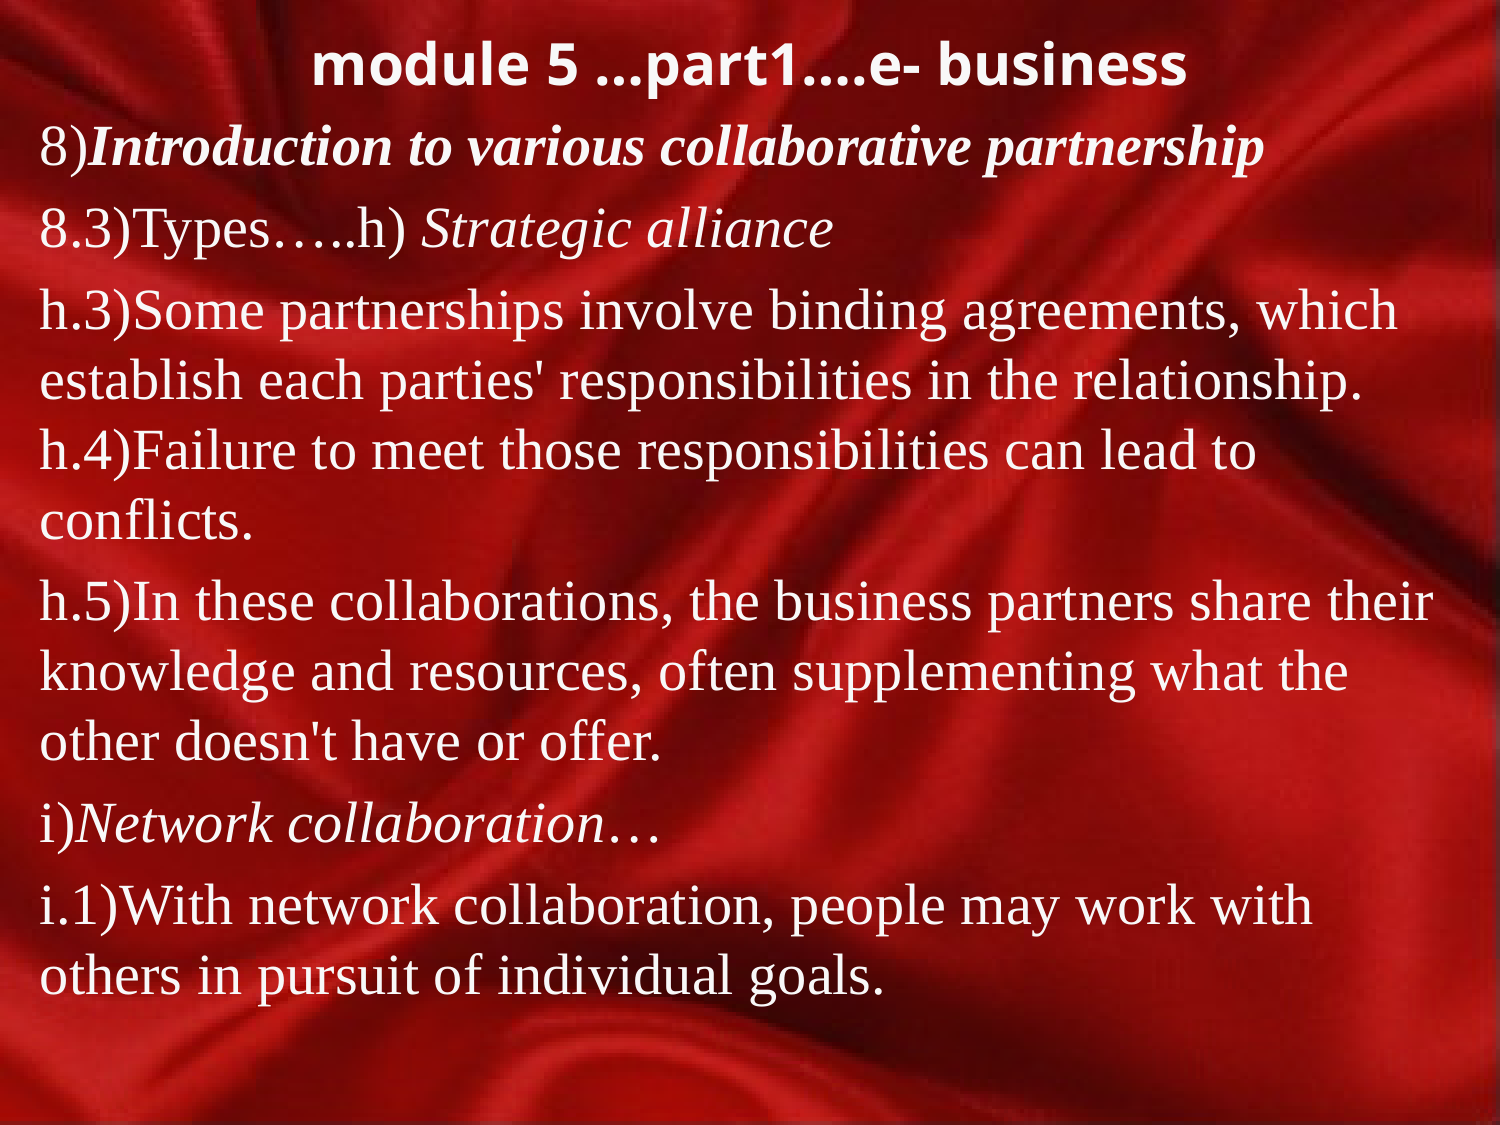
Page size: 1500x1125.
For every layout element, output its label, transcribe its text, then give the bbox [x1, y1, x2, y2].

list 8)Introduction to various collaborative partnership 8.3)Types…..h) Strategic alliance h.3)Some partnerships involve binding agreements, which establish each parties' responsibilities in the relationship. h.4)Failure to meet those responsibilities can lead to conflicts. h.5)In these collaborations, the business partners share their knowledge and resources, often supplementing what the other doesn't have or offer. i)Network collaboration… i.1)With network collaboration, people may work with others in pursuit of individual goals. [24, 99, 1475, 1125]
title module 5 …part1….e- business [43, 24, 1457, 99]
picture [0, 0, 1500, 1125]
